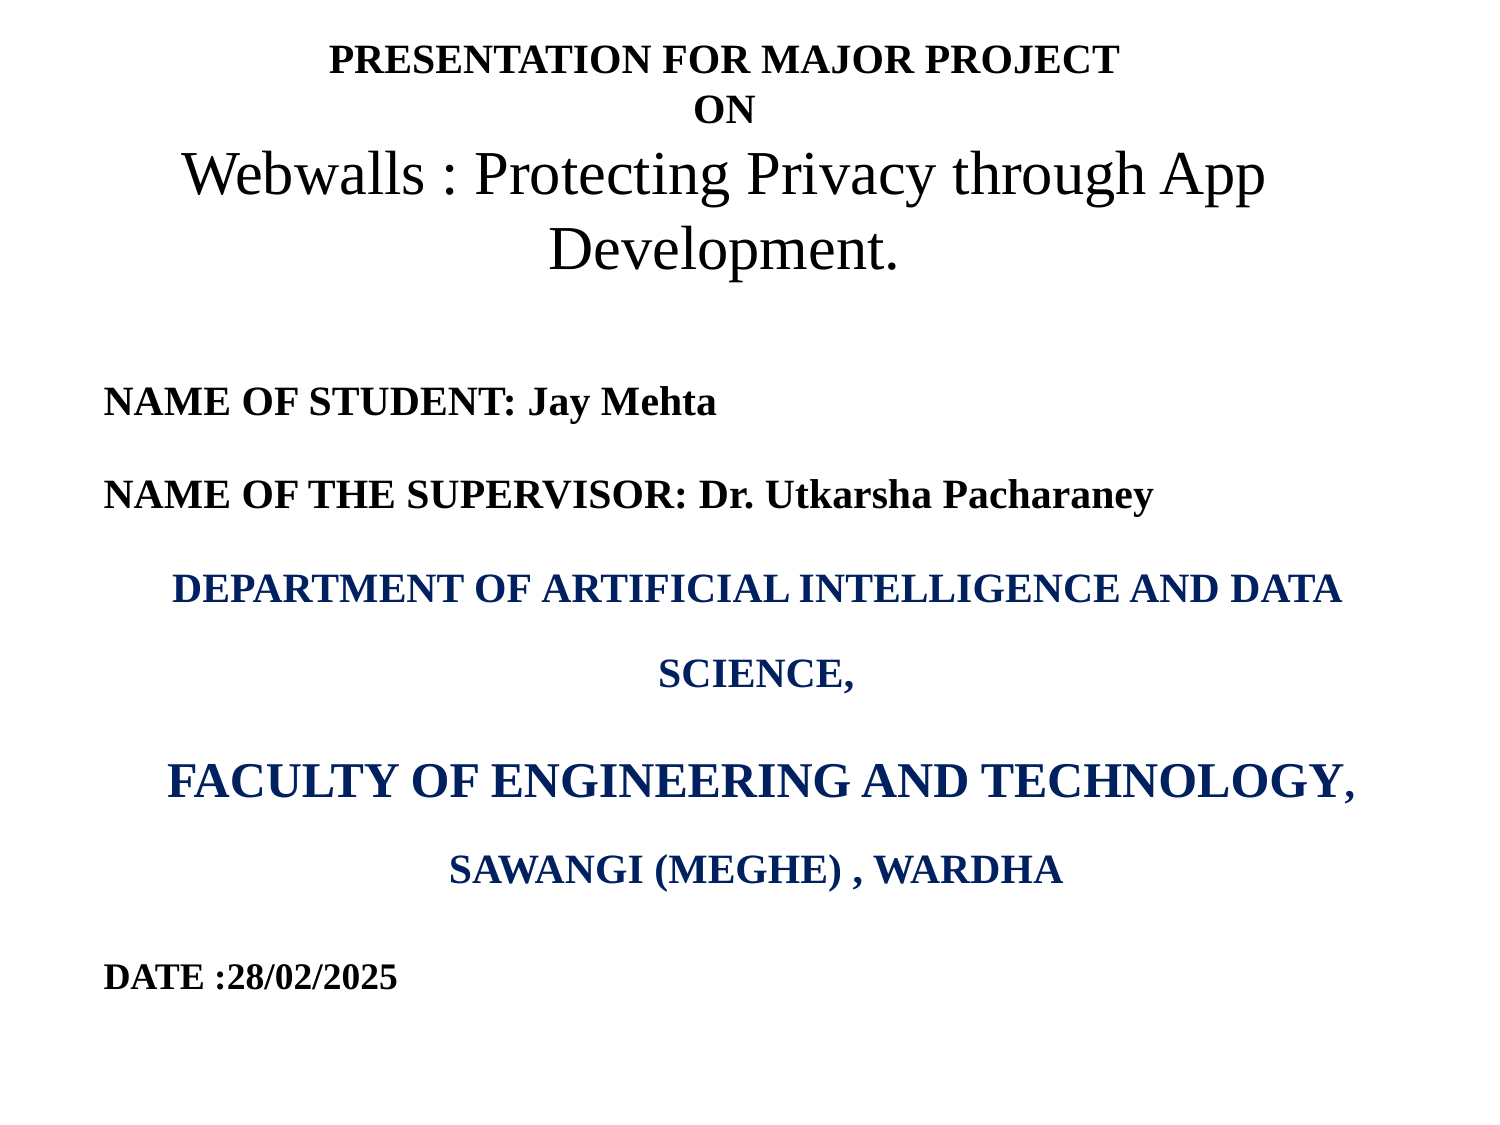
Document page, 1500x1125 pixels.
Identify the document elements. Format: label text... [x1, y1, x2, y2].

text_box PRESENTATION FOR MAJOR PROJECT ON Webwalls : Protecting Privacy through App Development. [37, 24, 1412, 380]
subtitle NAME OF STUDENT: Jay Mehta NAME OF THE SUPERVISOR: Dr. Utkarsha Pacharaney DEPARTMENT OF ARTIFICIAL INTELLIGENCE AND DATA SCIENCE, FACULTY OF ENGINEERING AND TECHNOLOGY, SAWANGI (MEGHE) , WARDHA DATE :28/02/2025 [88, 331, 1424, 811]
